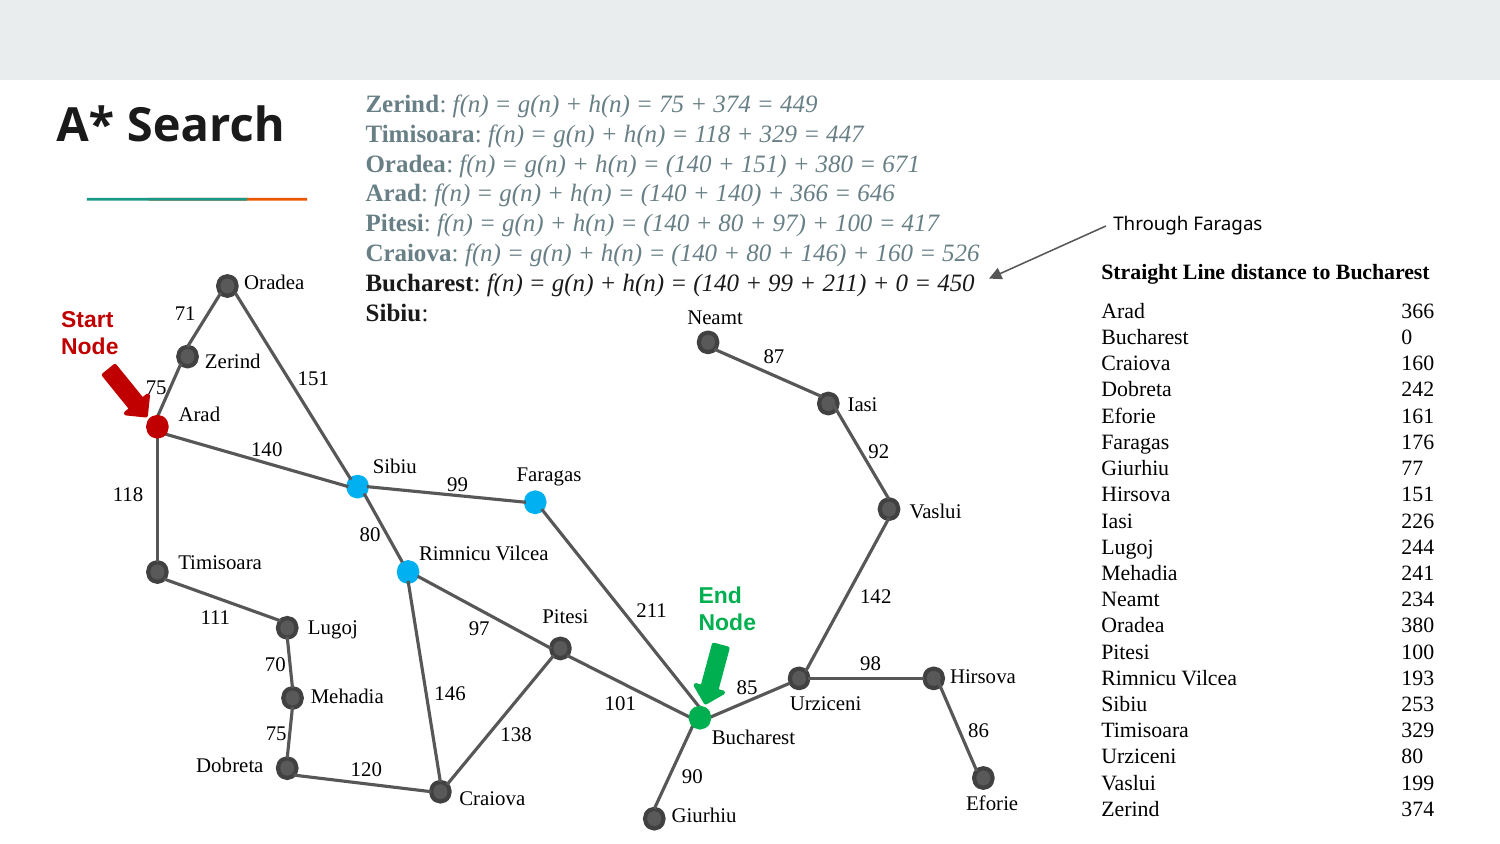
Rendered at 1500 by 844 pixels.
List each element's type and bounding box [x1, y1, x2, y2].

title [41, 79, 311, 168]
text_box [46, 79, 1500, 835]
